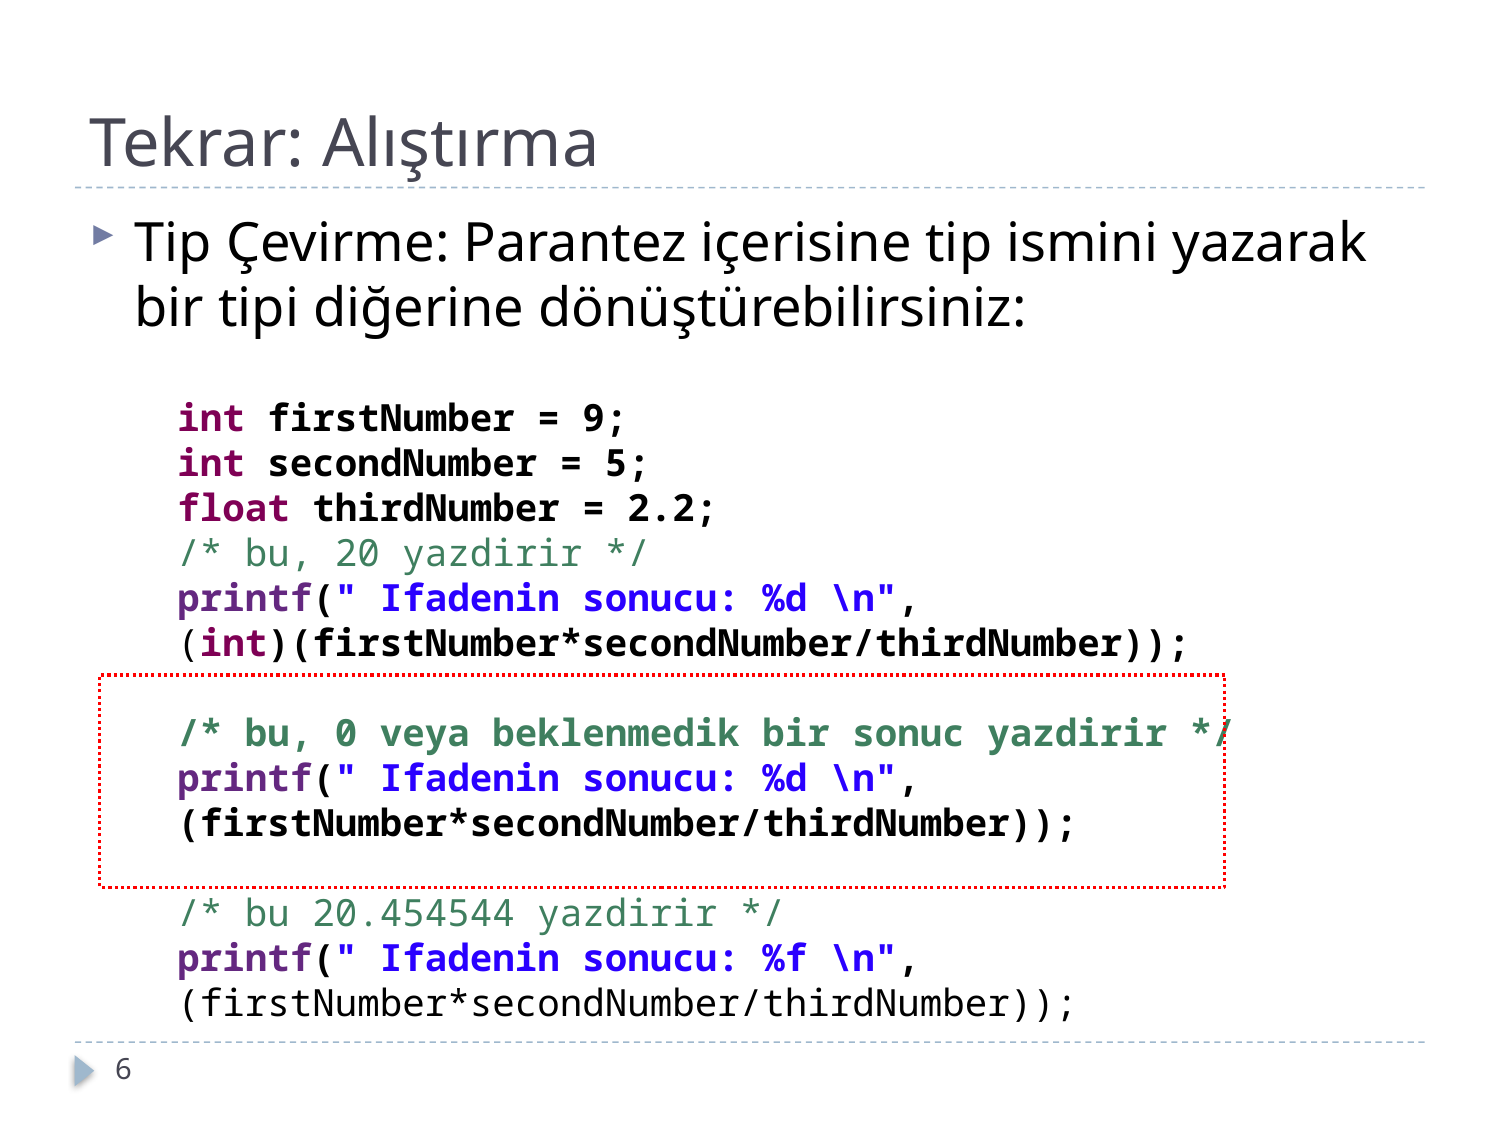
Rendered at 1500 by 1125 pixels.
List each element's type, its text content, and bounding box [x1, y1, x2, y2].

text_box int firstNumber = 9; int secondNumber = 5; float thirdNumber = 2.2; /* bu, 20 yazdirir */ printf(" Ifadenin sonucu: %d \n", (int)(firstNumber*secondNumber/thirdNumber)); /* bu, 0 veya beklenmedik bir sonuc yazdirir */ printf(" Ifadenin sonucu: %d \n", (firstNumber*secondNumber/thirdNumber)); /* bu 20.454544 yazdirir */ printf(" Ifadenin sonucu: %f \n", (firstNumber*secondNumber/thirdNumber)); [162, 386, 1425, 1031]
text_box [98, 673, 1226, 889]
title Tekrar: Alıştırma [75, 24, 1425, 188]
slide_number 6 [100, 1042, 426, 1103]
list Tip Çevirme: Parantez içerisine tip ismini yazarak bir tipi diğerine dönüştürebilirsiniz: [75, 200, 1425, 1010]
